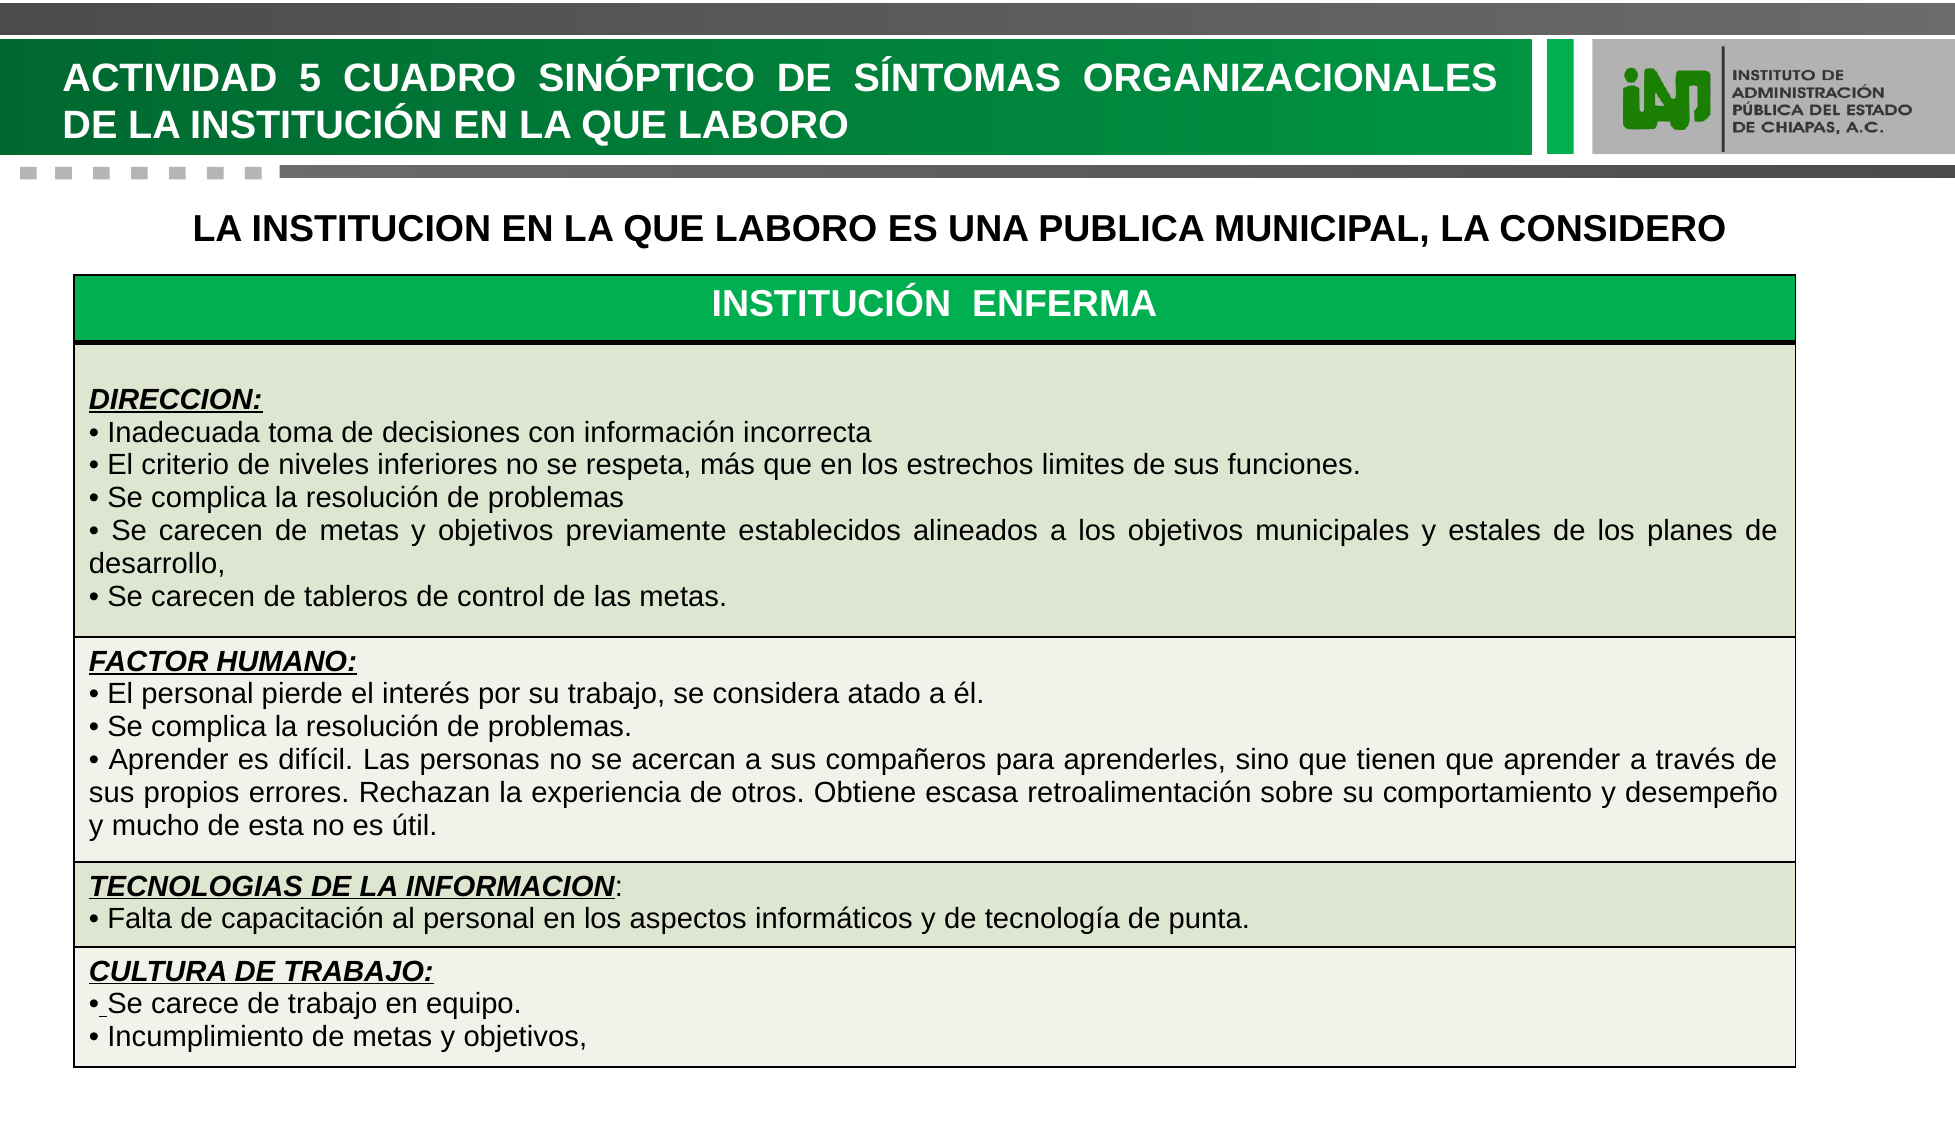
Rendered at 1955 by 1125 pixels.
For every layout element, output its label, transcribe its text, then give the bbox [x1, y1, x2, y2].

text_box ACTIVIDAD 5 CUADRO SINÓPTICO DE SÍNTOMAS ORGANIZACIONALES DE LA INSTITUCIÓN EN LA QUE LABORO [47, 44, 1514, 155]
text_box LA INSTITUCION EN LA QUE LABORO ES UNA PUBLICA MUNICIPAL, LA CONSIDERO [155, 196, 1776, 257]
picture [1623, 46, 1912, 152]
table_cell TECNOLOGIAS DE LA INFORMACION: Falta de capacitación al personal en los aspectos informáticos y de tecnología de punta. [75, 863, 1795, 946]
table_cell DIRECCION: Inadecuada toma de decisiones con información incorrecta El criterio de niveles inferiores no se respeta, más que en los estrechos limites de sus funciones. Se complica la resolución de problemas Se carecen de metas y objetivos previamente establecidos alineados a los objetivos municipales y estales de los planes de desarrollo, Se carecen de tableros de control de las metas. [75, 345, 1795, 636]
table_header INSTITUCIÓN ENFERMA [75, 276, 1795, 340]
table_cell CULTURA DE TRABAJO: Se carece de trabajo en equipo. Incumplimiento de metas y objetivos, [75, 948, 1795, 1066]
table_cell FACTOR HUMANO: El personal pierde el interés por su trabajo, se considera atado a él. Se complica la resolución de problemas. Aprender es difícil. Las personas no se acercan a sus compañeros para aprenderles, sino que tienen que aprender a través de sus propios errores. Rechazan la experiencia de otros. Obtiene escasa retroalimentación sobre su comportamiento y desempeño y mucho de esta no es útil. [75, 638, 1795, 861]
